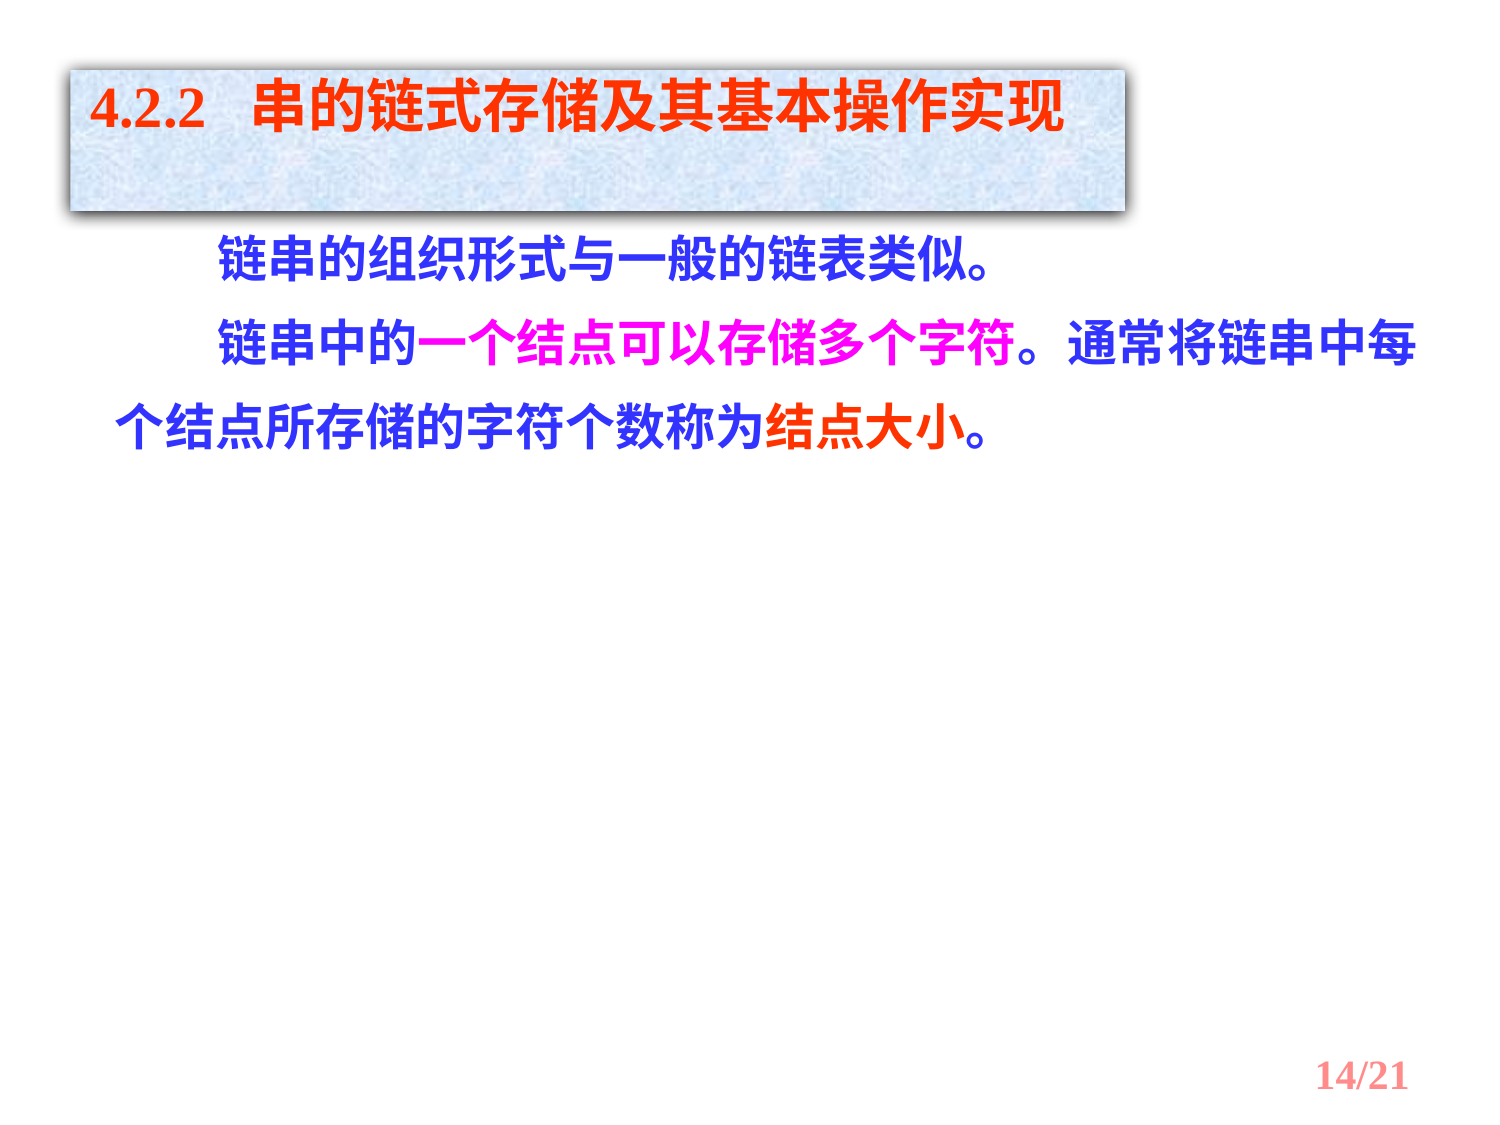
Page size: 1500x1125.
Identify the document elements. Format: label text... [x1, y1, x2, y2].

slide_number 14/21 [1074, 1042, 1425, 1103]
text_box 链串的组织形式与一般的链表类似。 链串中的一个结点可以存储多个字符。通常将链串中每个结点所存储的字符个数称为结点大小。 [100, 196, 1447, 463]
text_box 4.2.2 串的链式存储及其基本操作实现 [70, 70, 1125, 211]
